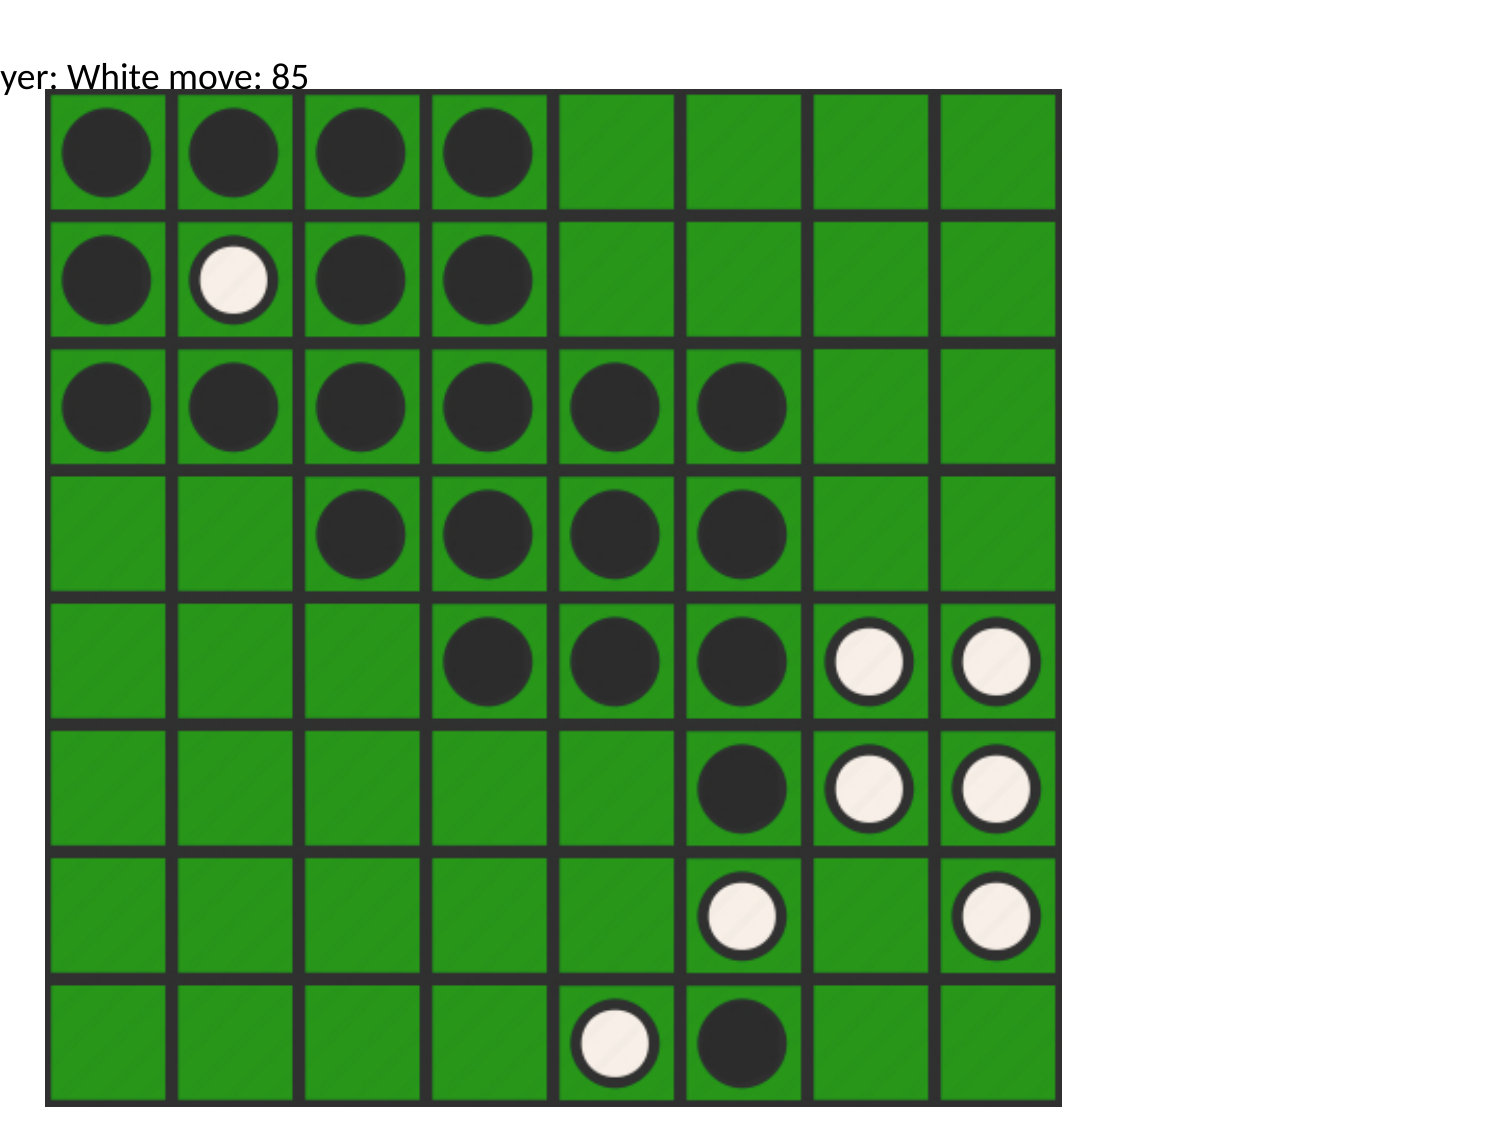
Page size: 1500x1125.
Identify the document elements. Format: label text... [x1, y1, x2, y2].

text_box turn: 26 player: White move: 85 [0, 44, 325, 105]
picture [44, 89, 1062, 1107]
